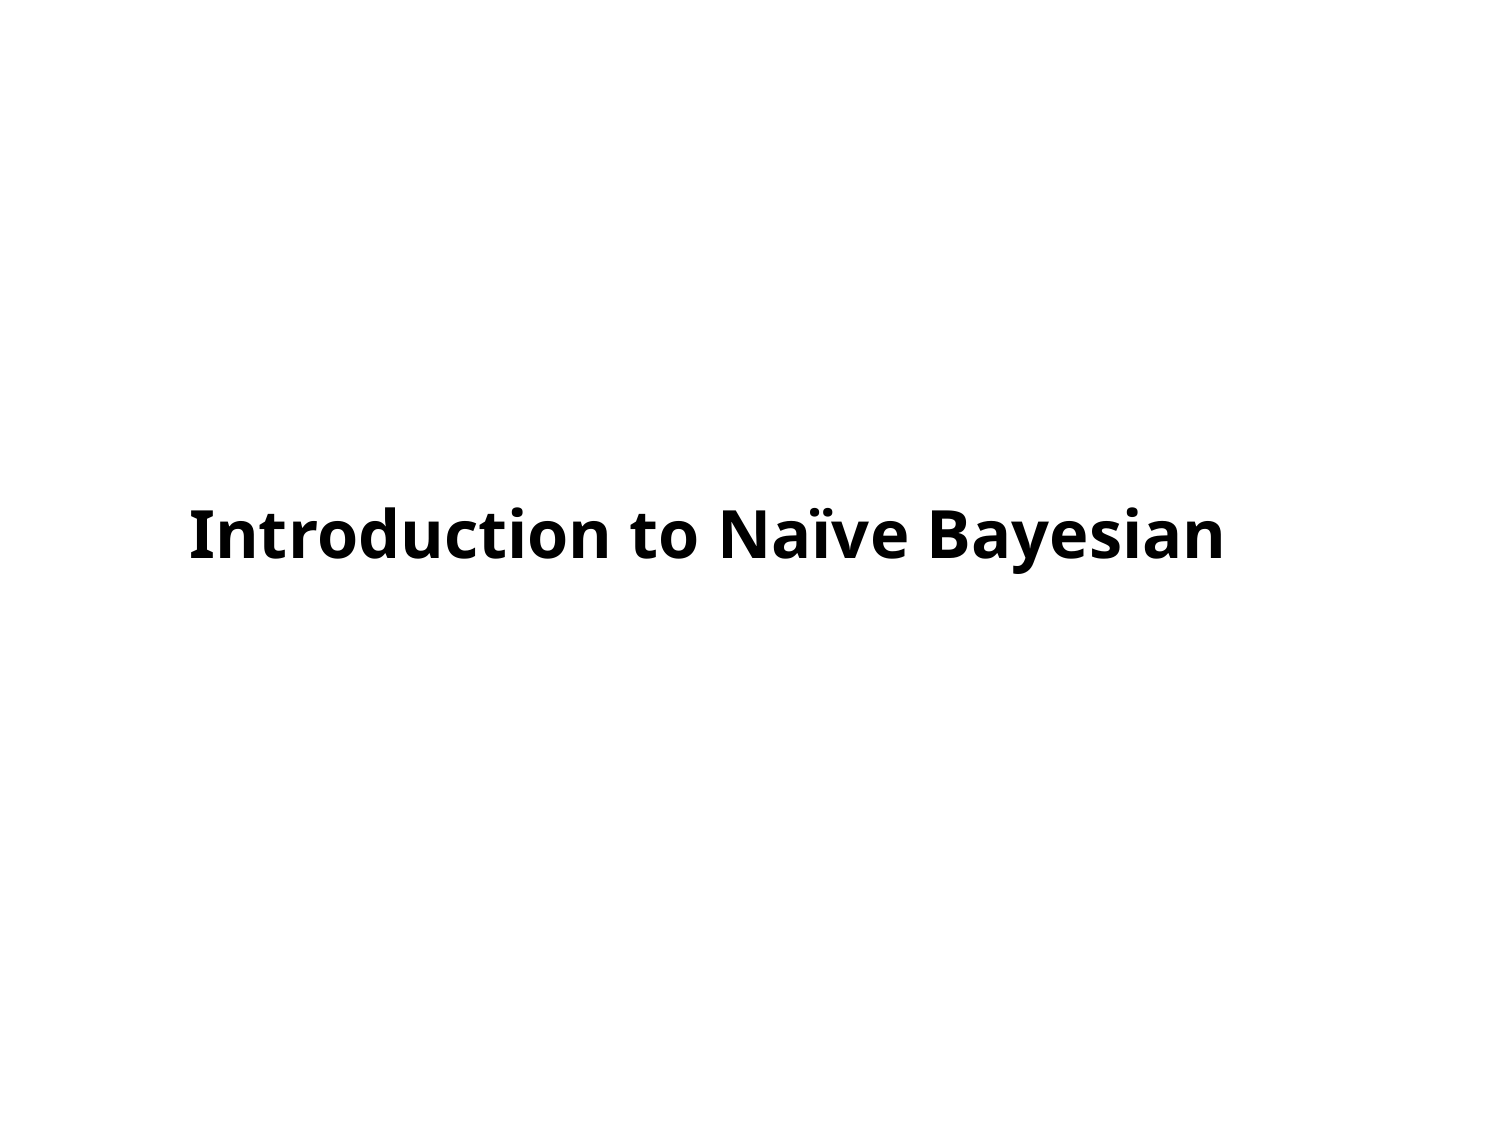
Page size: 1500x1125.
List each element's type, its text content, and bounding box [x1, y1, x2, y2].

text_box Introduction to Naïve Bayesian [174, 484, 1242, 579]
